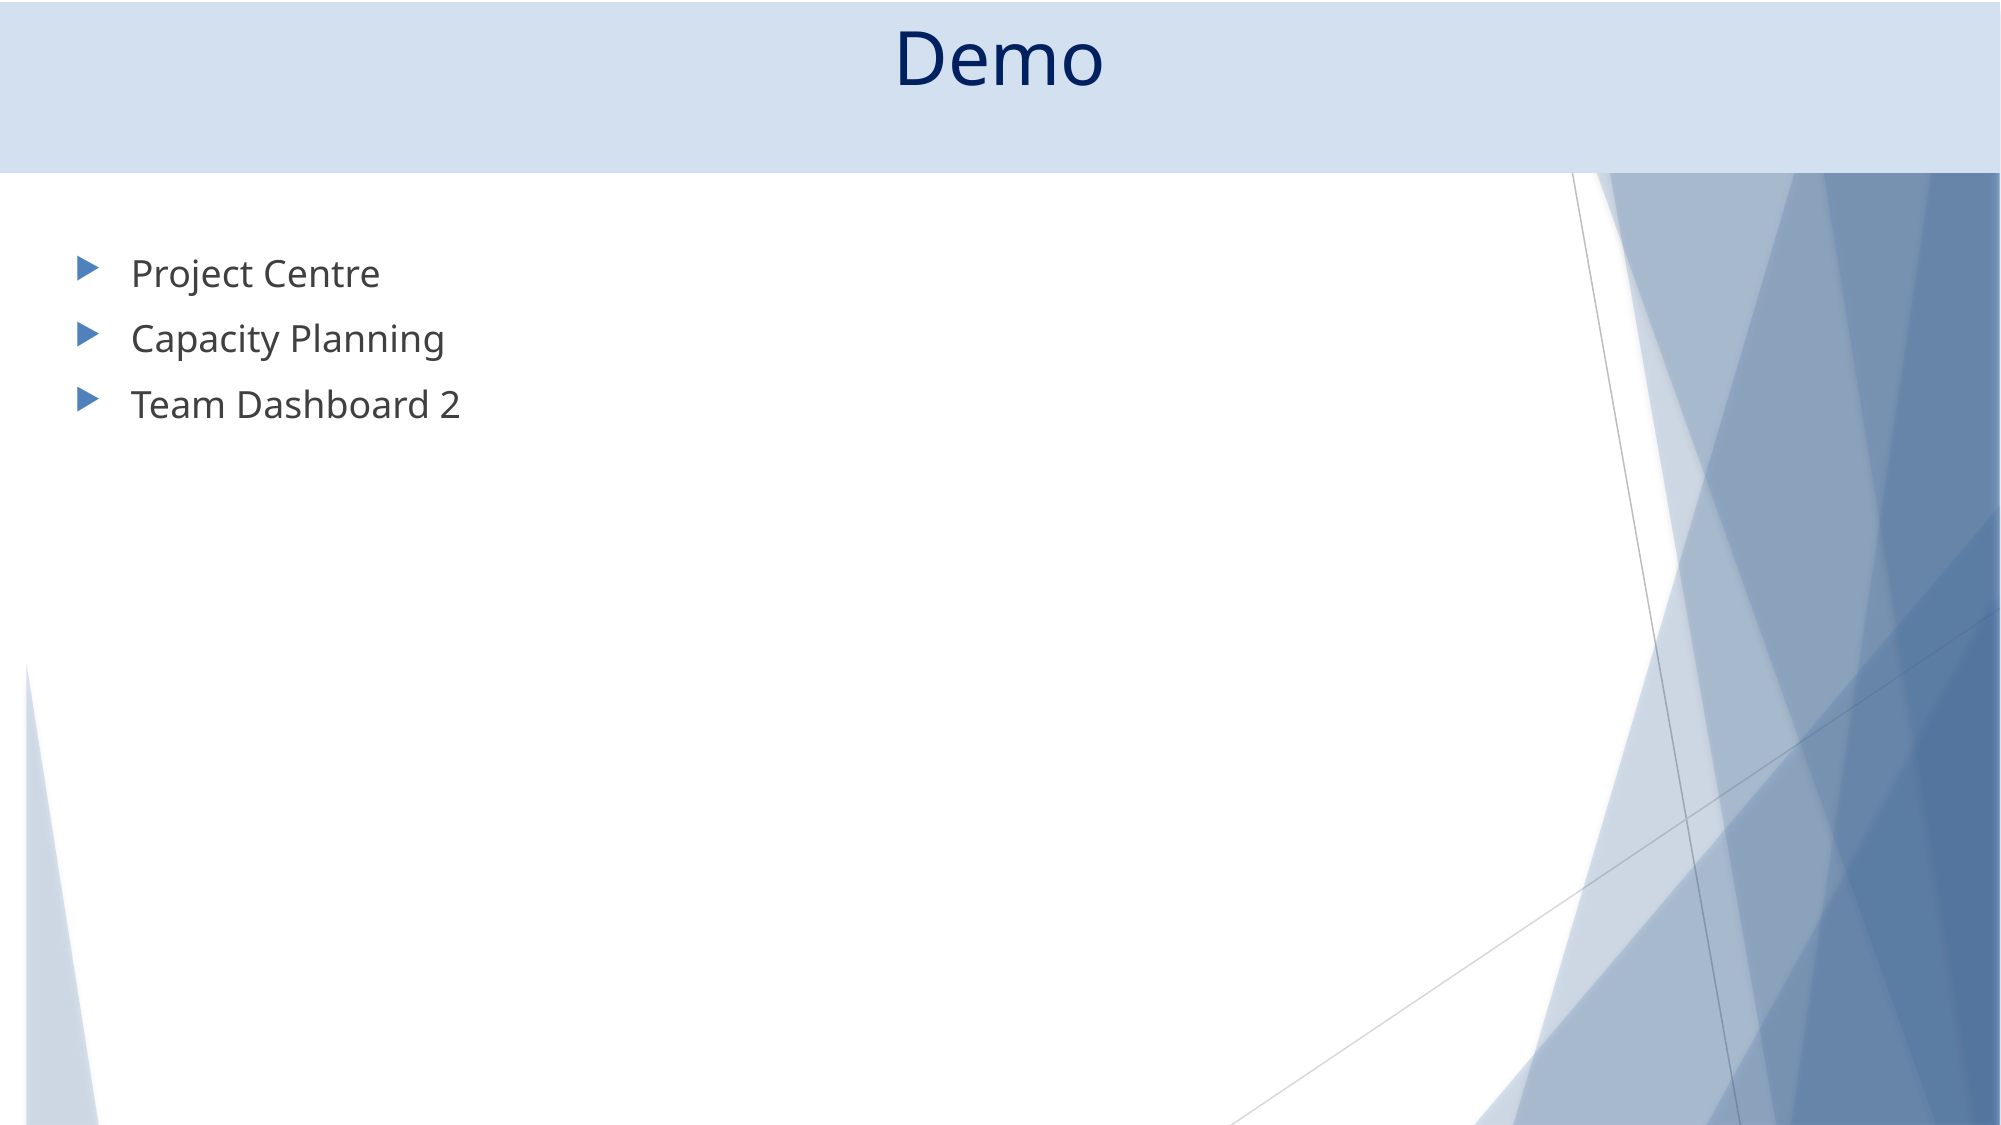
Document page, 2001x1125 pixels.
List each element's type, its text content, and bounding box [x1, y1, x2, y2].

list Project Centre Capacity Planning Team Dashboard 2 [59, 242, 1933, 991]
title Demo [0, 2, 2000, 173]
